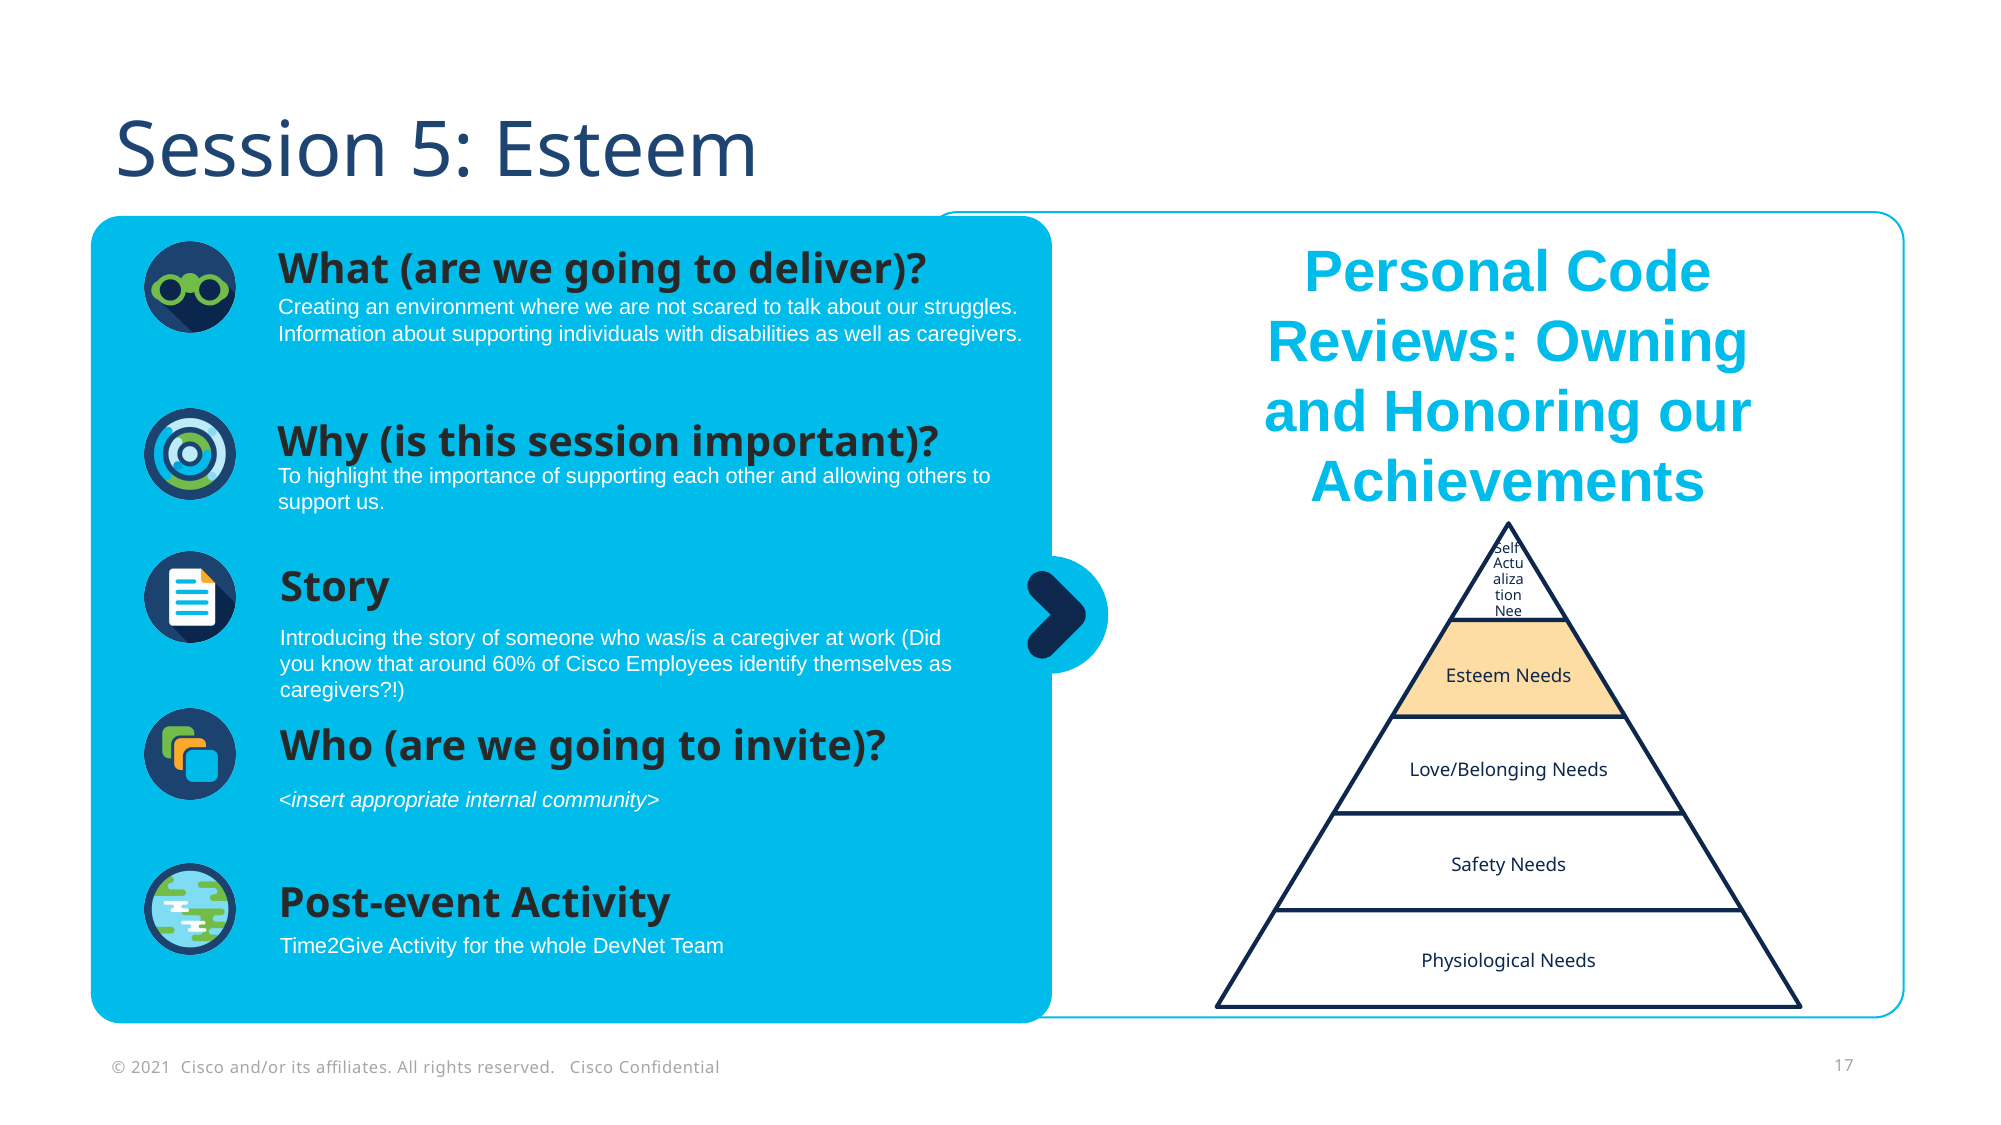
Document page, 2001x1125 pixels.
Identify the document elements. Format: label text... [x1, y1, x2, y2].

text_box Introducing the story of someone who was/is a caregiver at work (Did you know that around 60% of Cisco Employees identify themselves as caregivers?!) [279, 613, 957, 709]
text_box <insert appropriate internal community> [278, 775, 956, 823]
text_box [927, 212, 1904, 1018]
text_box [990, 555, 1109, 674]
text_box Personal Code Reviews: Owning and Honoring our Achievements [1231, 223, 1786, 521]
text_box To highlight the importance of supporting each other and allowing others to support us. [278, 451, 1021, 550]
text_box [1216, 523, 1801, 1008]
picture [145, 409, 235, 499]
picture [145, 864, 235, 954]
text_box Who (are we going to invite)? [279, 709, 958, 779]
picture [145, 552, 235, 642]
text_box Creating an environment where we are not scared to talk about our struggles. Information about supporting individuals with disabilities as well as caregivers. [278, 283, 1068, 356]
text_box [91, 217, 1038, 1023]
text_box Why (is this session important)? [277, 404, 955, 475]
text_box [1028, 571, 1086, 658]
text_box What (are we going to deliver)? [278, 231, 956, 283]
text_box Post-event Activity [278, 866, 956, 937]
picture [145, 709, 235, 799]
picture [145, 242, 235, 332]
text_box Time2Give Activity for the whole DevNet Team [279, 921, 957, 968]
text_box Story [280, 549, 958, 620]
title Session 5: Esteem [95, 74, 1922, 235]
